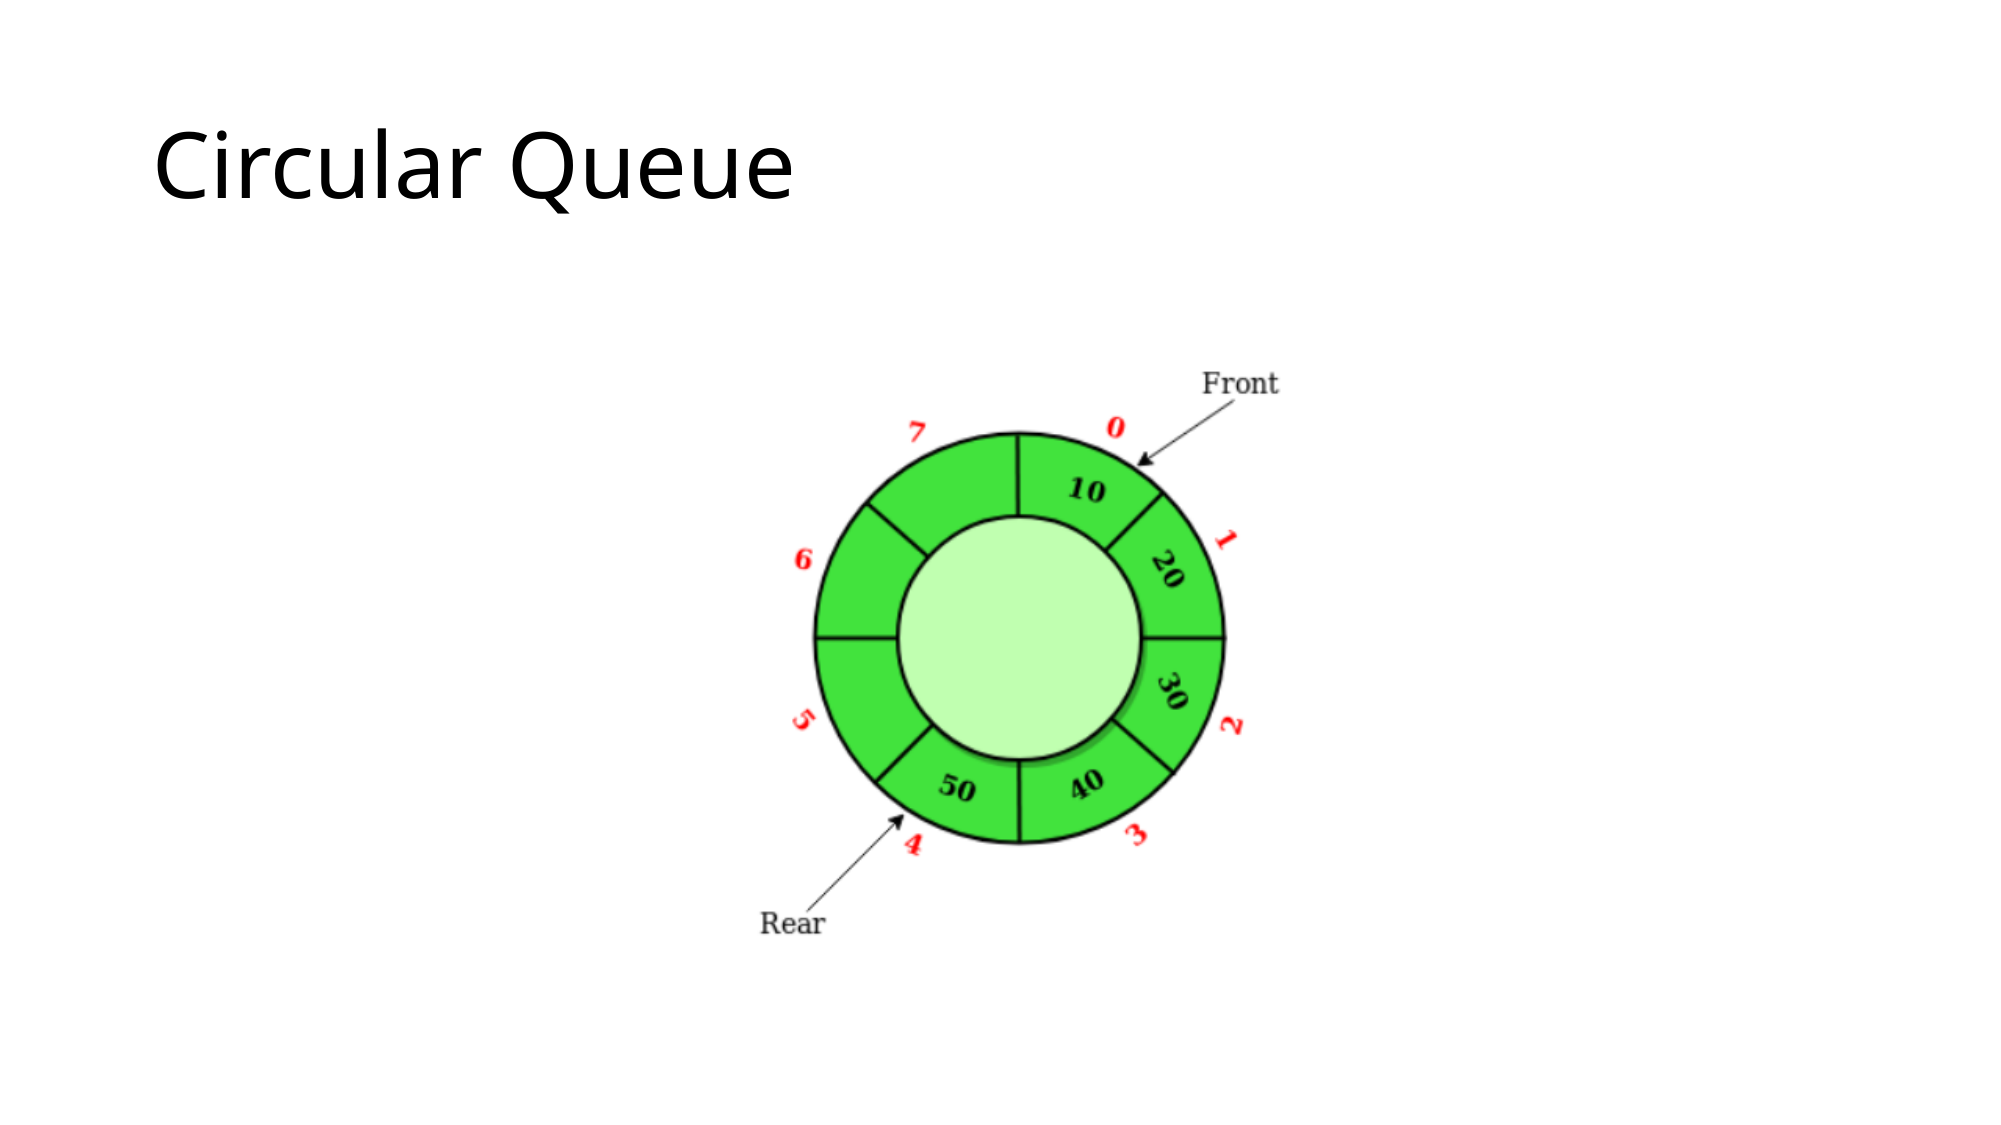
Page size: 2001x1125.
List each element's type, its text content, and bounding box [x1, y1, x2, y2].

title Circular Queue [137, 59, 1863, 278]
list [668, 361, 1331, 952]
